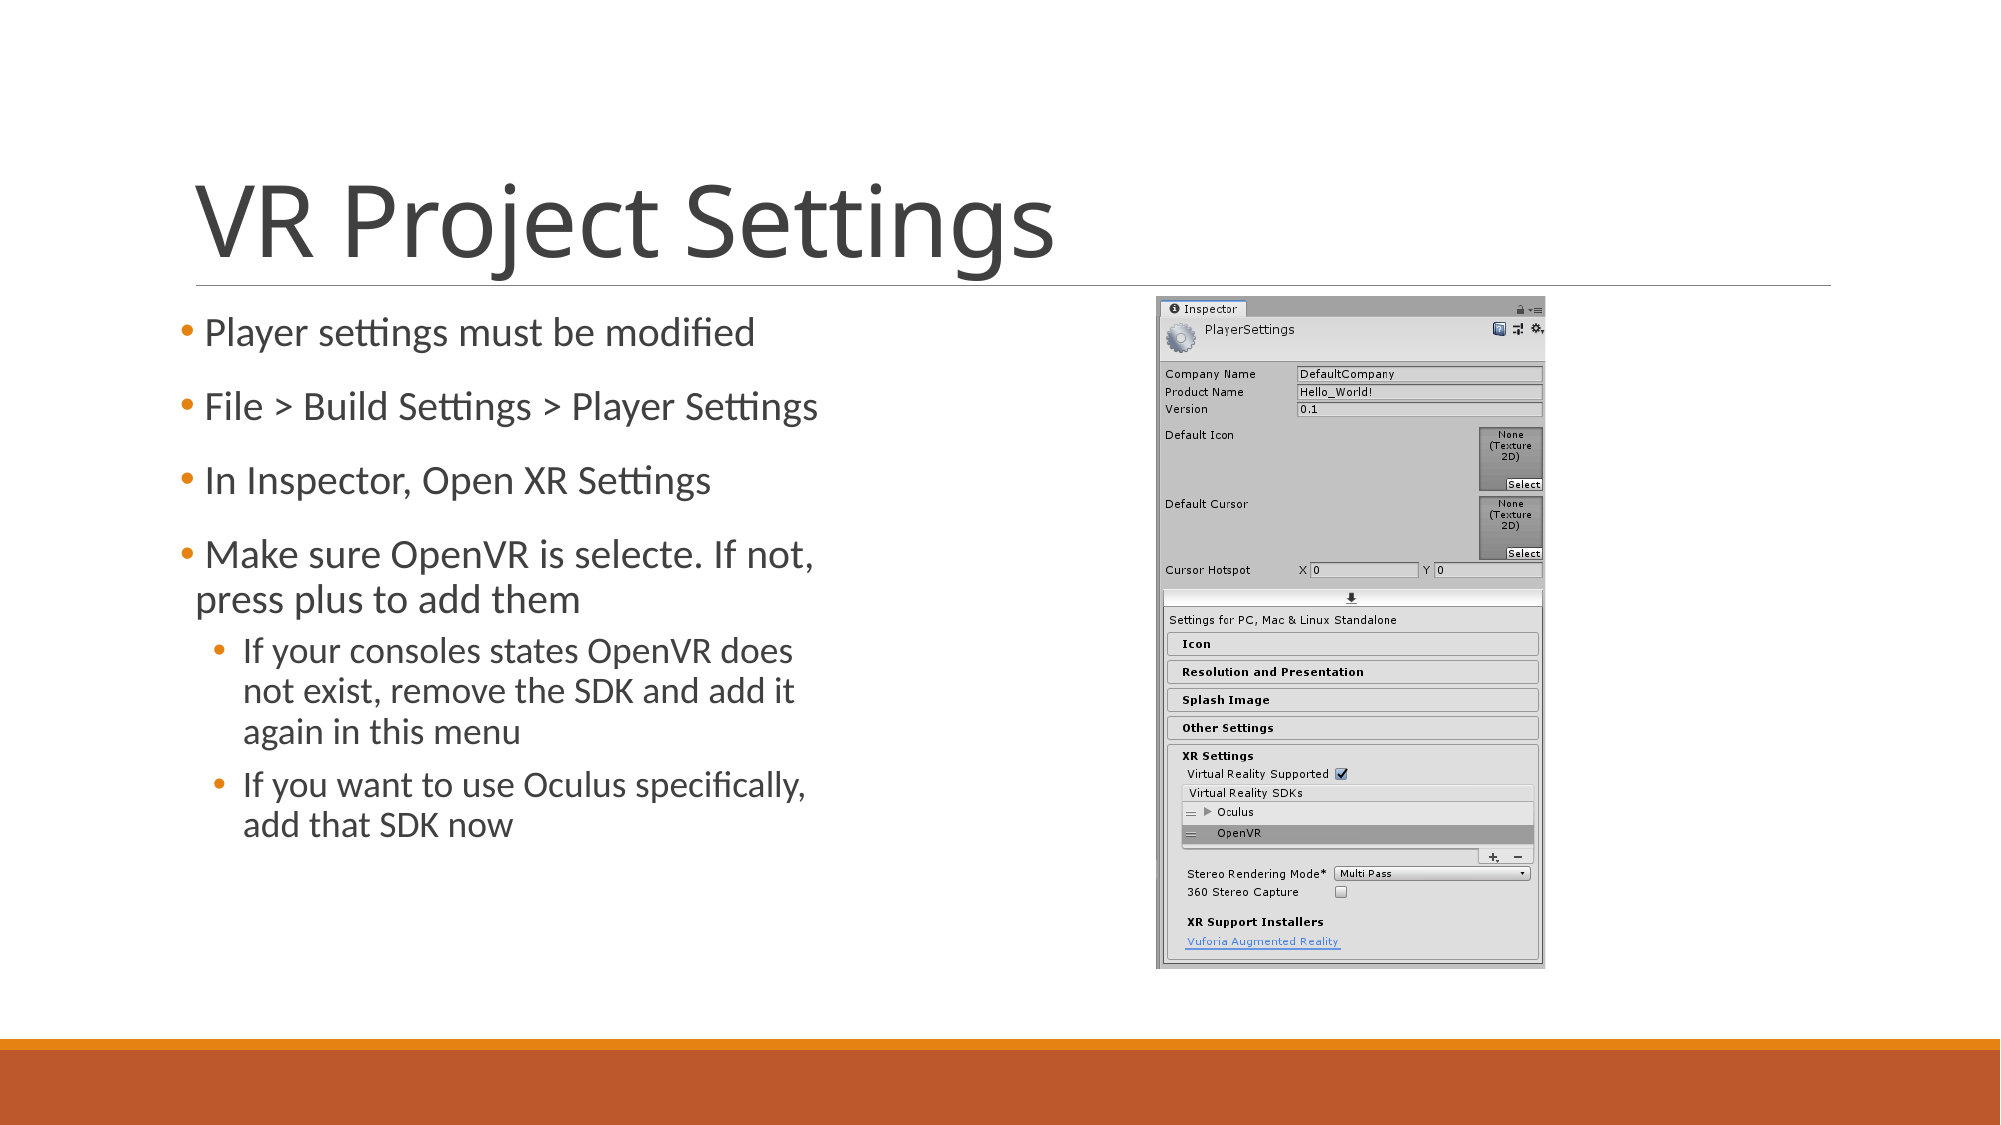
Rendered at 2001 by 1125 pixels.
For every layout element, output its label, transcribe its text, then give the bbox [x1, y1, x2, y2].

list Player settings must be modified File > Build Settings > Player Settings In Inspector, Open XR Settings Make sure OpenVR is selecte. If not, press plus to add them If your consoles states OpenVR does not exist, remove the SDK and add it again in this menu If you want to use Oculus specifically, add that SDK now [180, 302, 844, 963]
picture [1155, 296, 1546, 970]
title VR Project Settings [180, 47, 1830, 285]
